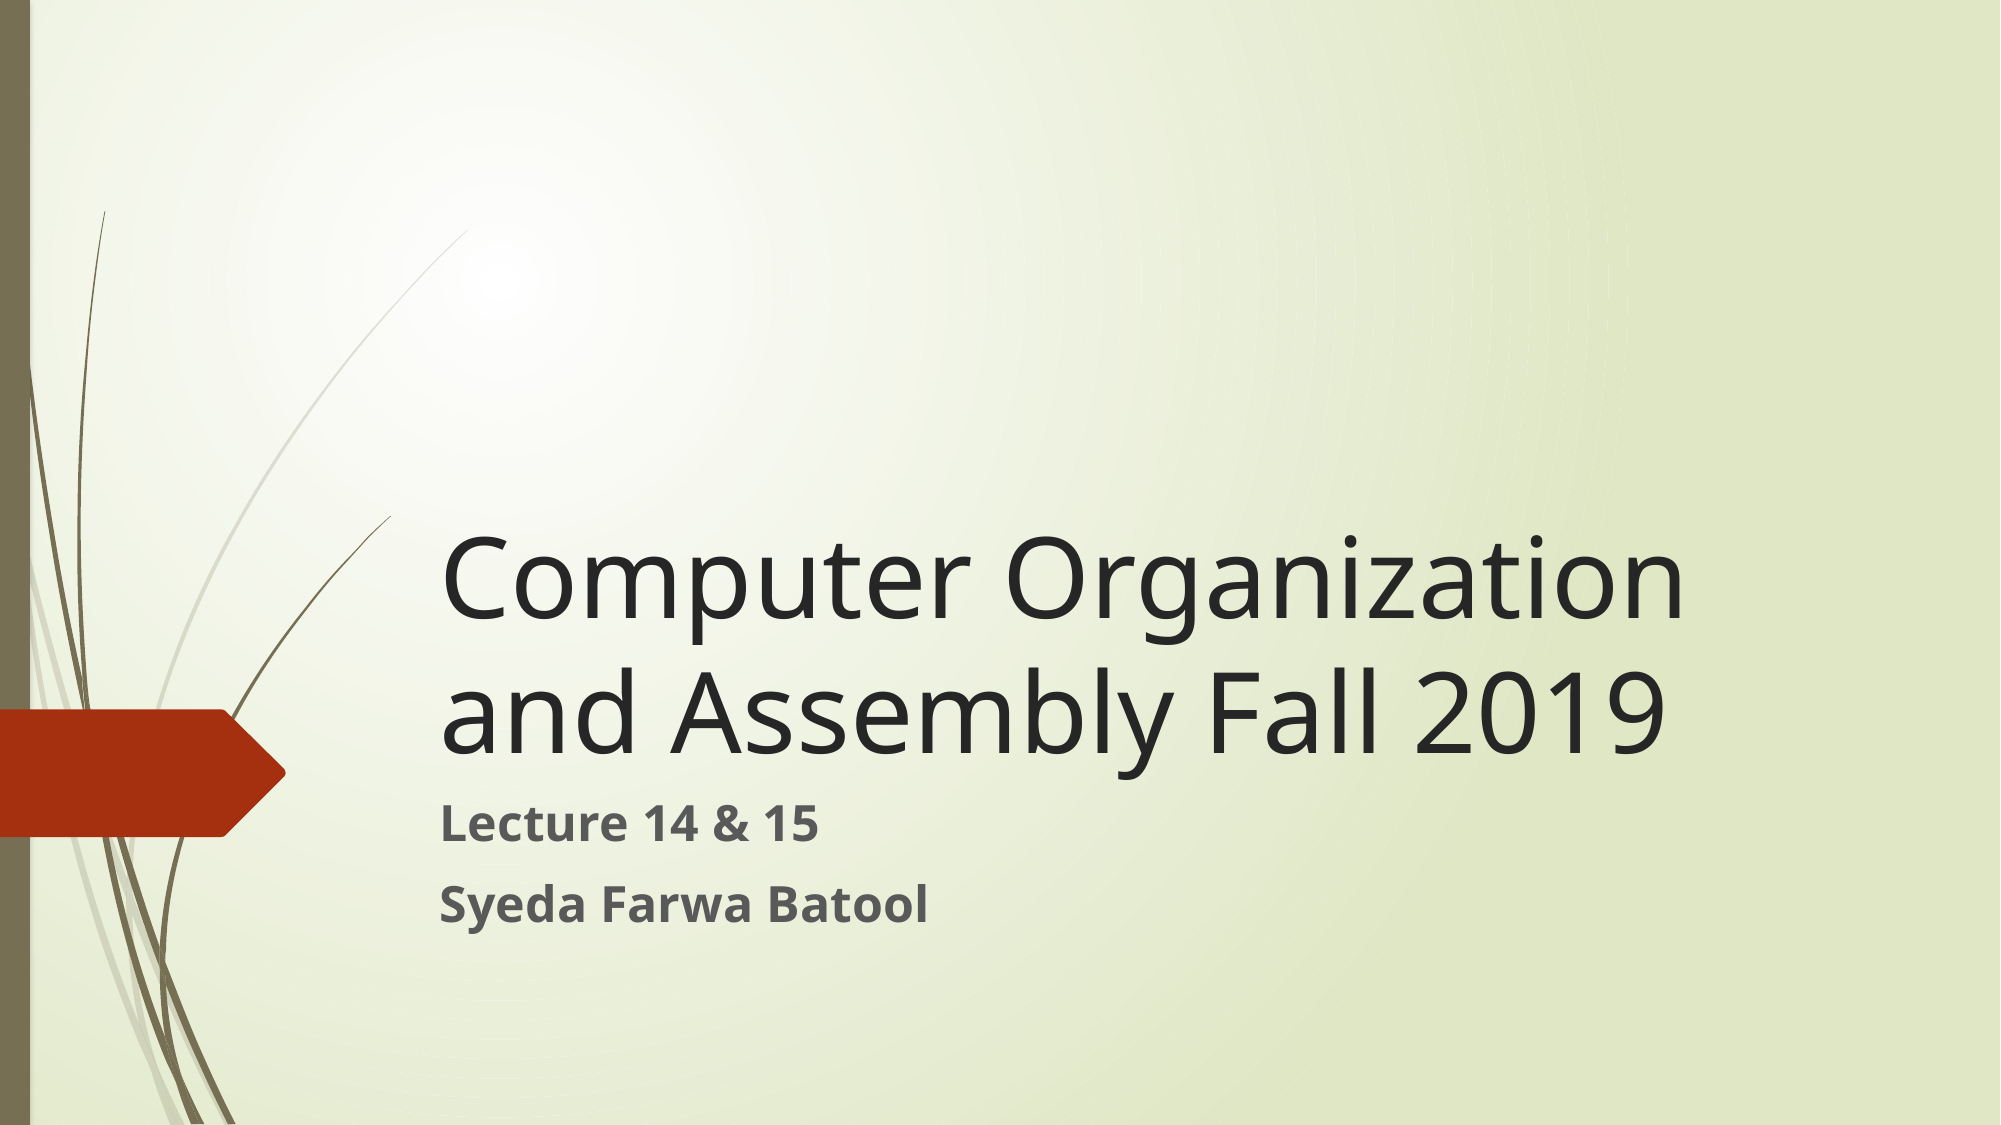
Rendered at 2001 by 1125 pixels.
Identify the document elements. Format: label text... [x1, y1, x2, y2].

title Computer Organization and Assembly Fall 2019 [424, 412, 1888, 783]
subtitle Lecture 14 & 15 Syeda Farwa Batool [424, 783, 1888, 969]
